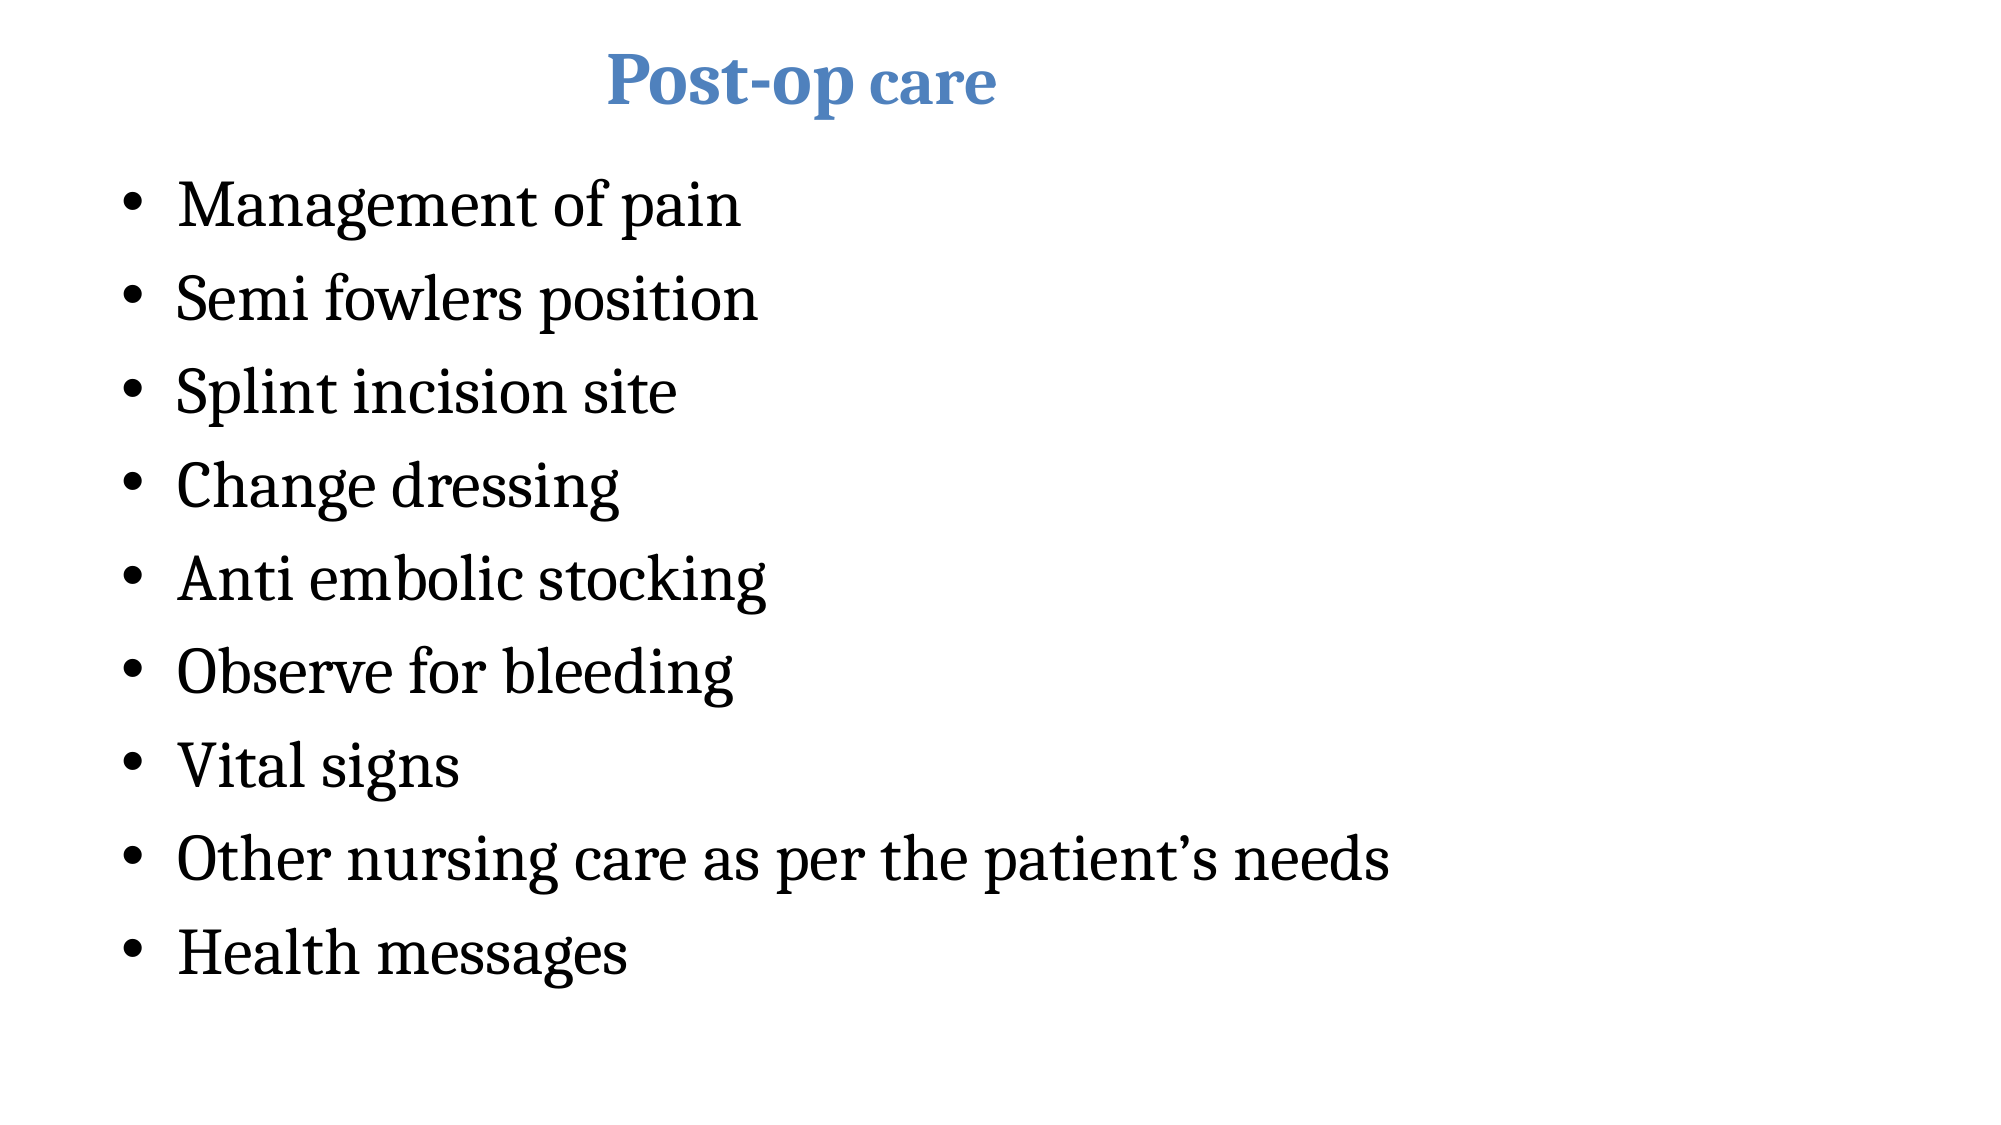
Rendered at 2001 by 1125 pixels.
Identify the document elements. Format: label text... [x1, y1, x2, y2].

list Management of pain Semi fowlers position Splint incision site Change dressing Anti embolic stocking Observe for bleeding Vital signs Other nursing care as per the patient’s needs Health messages [106, 152, 1574, 1098]
title Post-op care [31, 0, 1574, 230]
